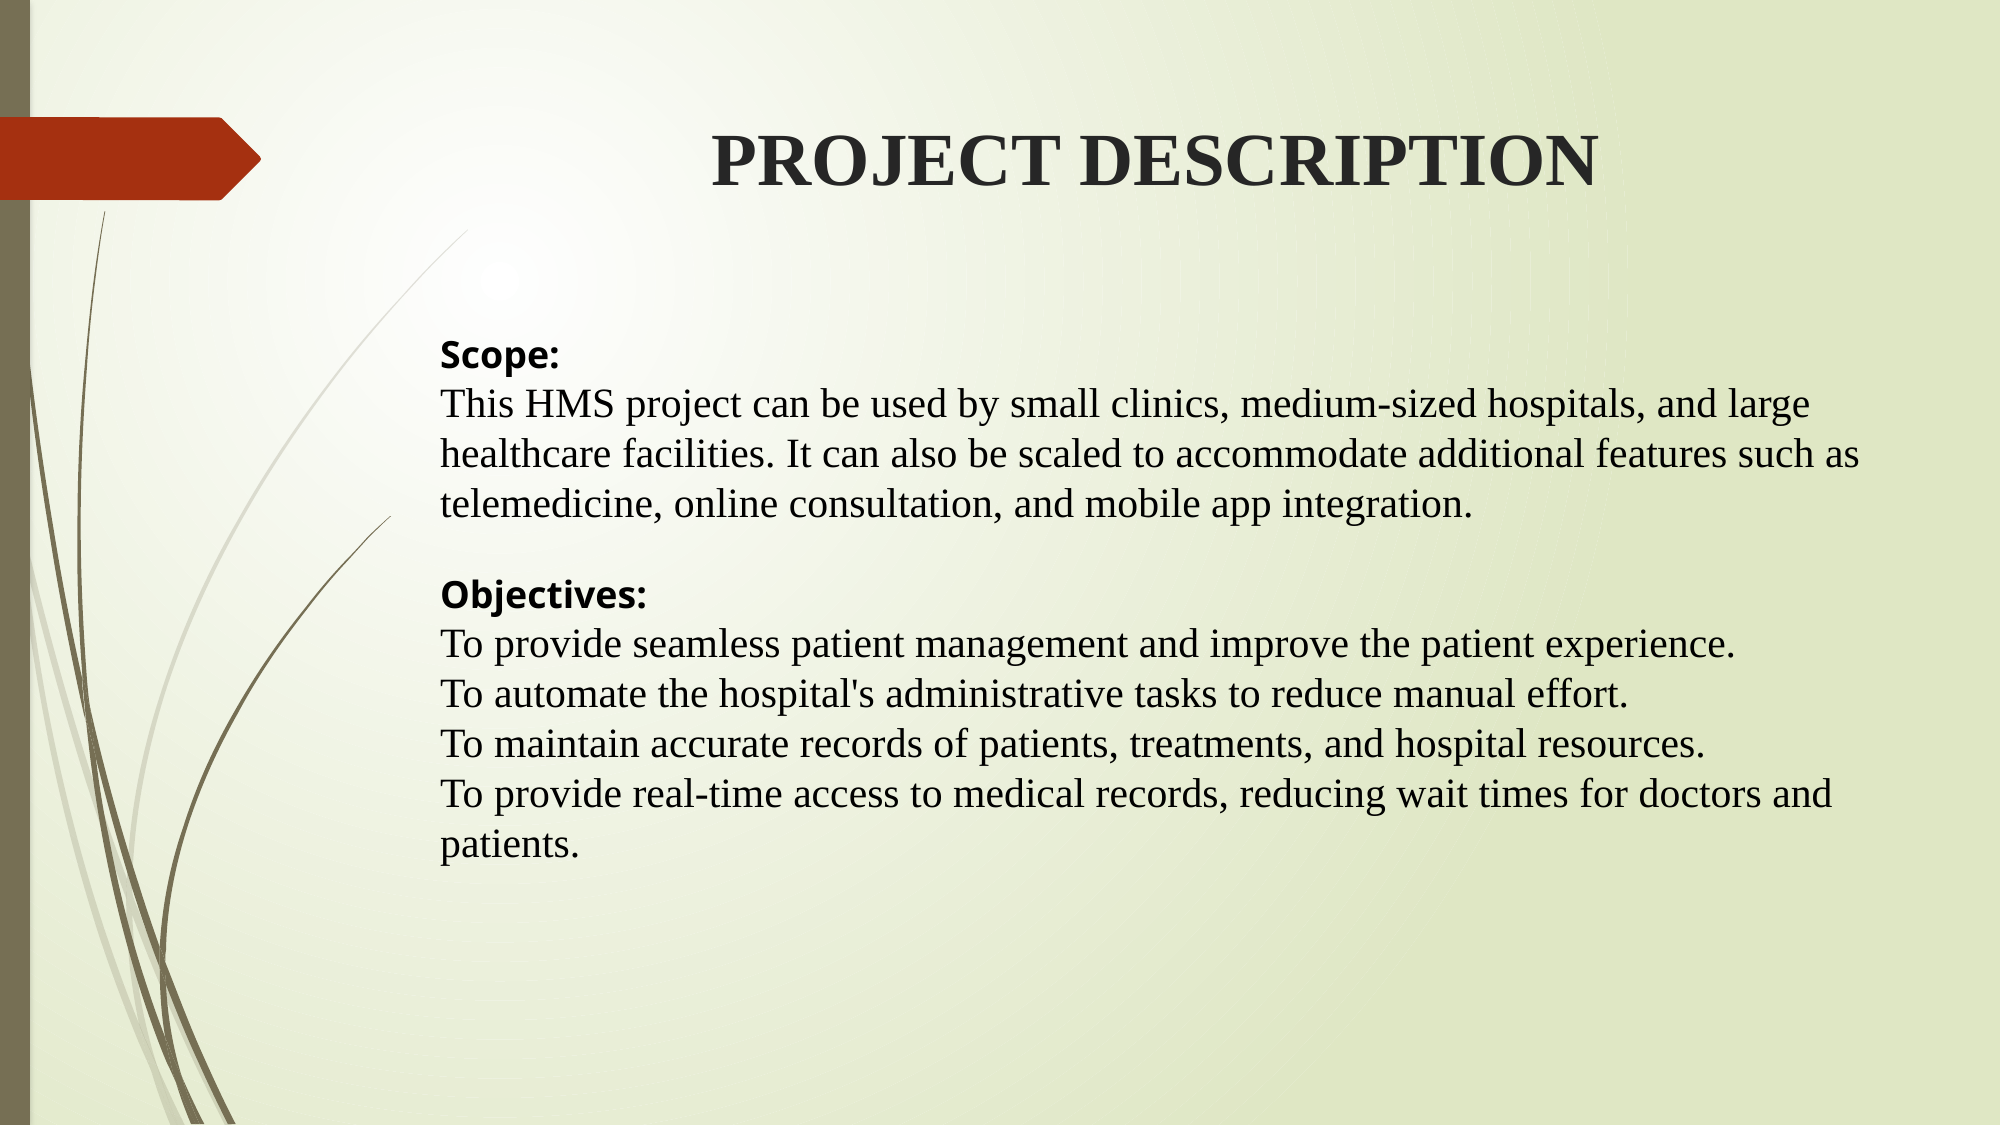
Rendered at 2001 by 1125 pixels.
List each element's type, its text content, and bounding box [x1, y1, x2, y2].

title PROJECT DESCRIPTION [425, 102, 1888, 223]
text_box Scope: This HMS project can be used by small clinics, medium-sized hospitals, and large healthcare facilities. It can also be scaled to accommodate additional features such as telemedicine, online consultation, and mobile app integration. Objectives: To provide seamless patient management and improve the patient experience. To automate the hospital's administrative tasks to reduce manual effort. To maintain accurate records of patients, treatments, and hospital resources. To provide real-time access to medical records, reducing wait times for doctors and patients. [425, 323, 1888, 919]
